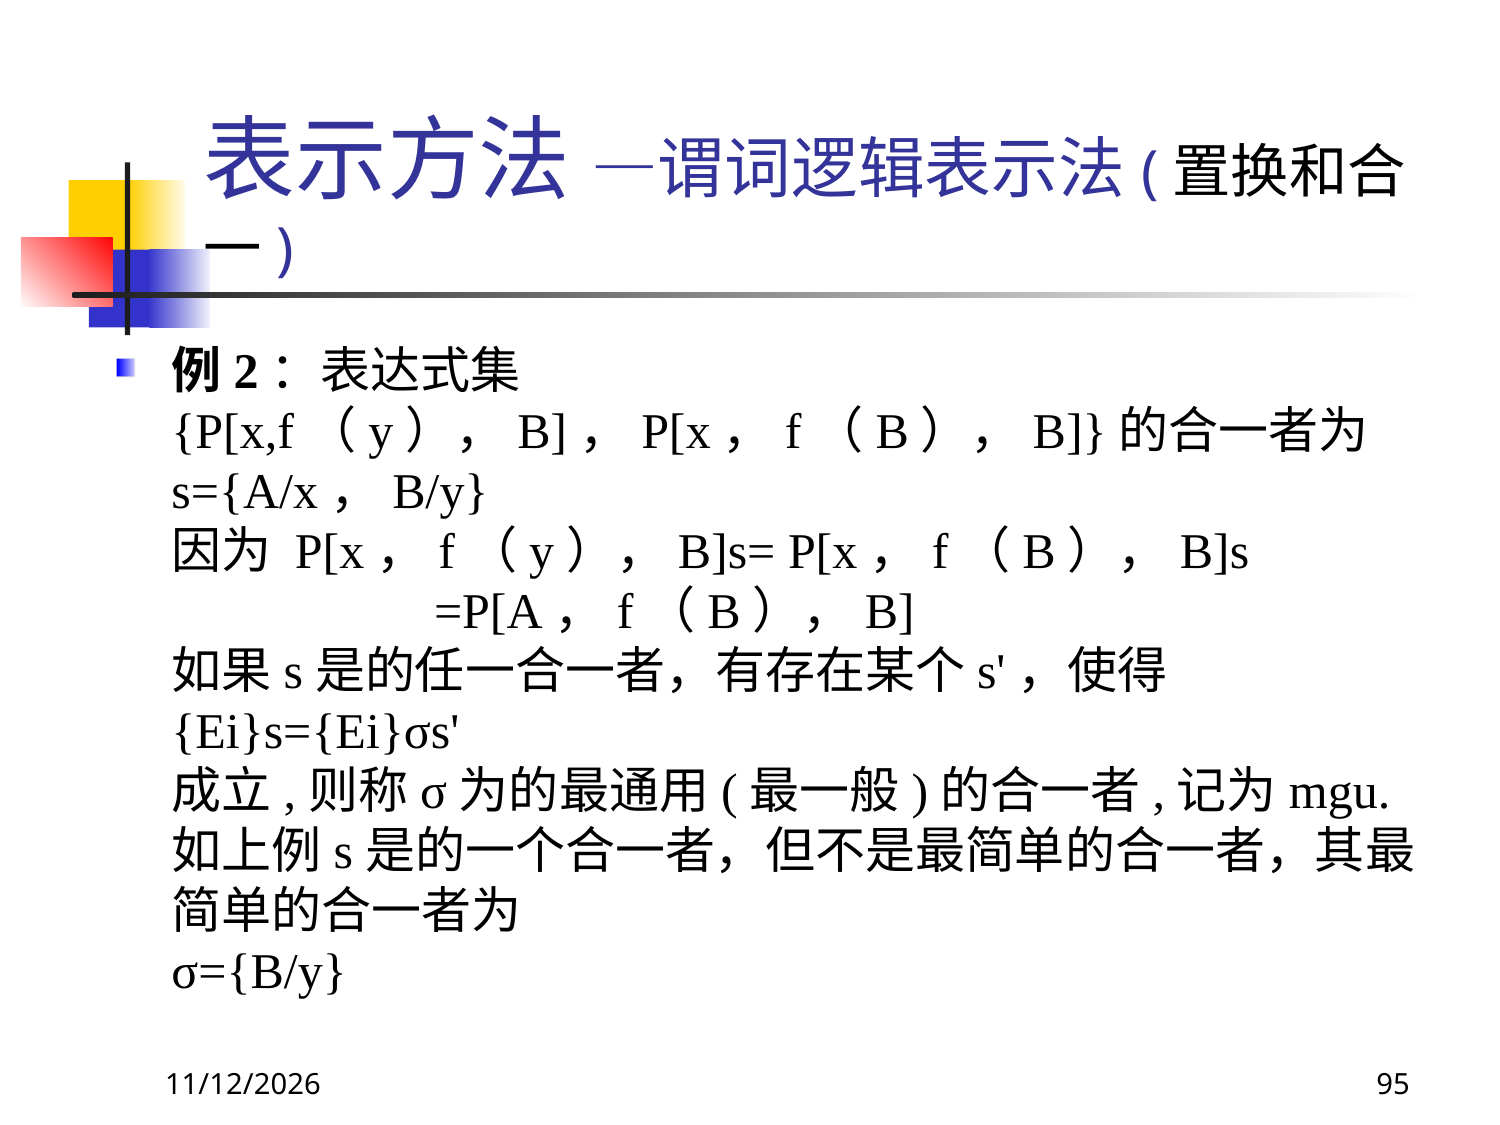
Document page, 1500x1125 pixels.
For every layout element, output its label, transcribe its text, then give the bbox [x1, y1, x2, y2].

list 例2：表达式集 {P[x,f（y），B]，P[x，f（B），B]}的合一者为 s={A/x，B/y} 因为 P[x，f（y），B]s= P[x，f（B），B]s =P[A，f（B），B] 如果s是的任一合一者，有存在某个s'，使得 {Ei}s={Ei}σs' 成立,则称σ为的最通用(最一般)的合一者,记为mgu. 如上例s是的一个合一者，但不是最简单的合一者，其最简单的合一者为 σ={B/y} [100, 331, 1469, 1006]
title 表示方法 —谓词逻辑表示法(置换和合一) [188, 101, 1468, 289]
picture [115, 357, 137, 379]
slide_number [149, 1037, 463, 1113]
slide_number 95 [1112, 1037, 1426, 1113]
